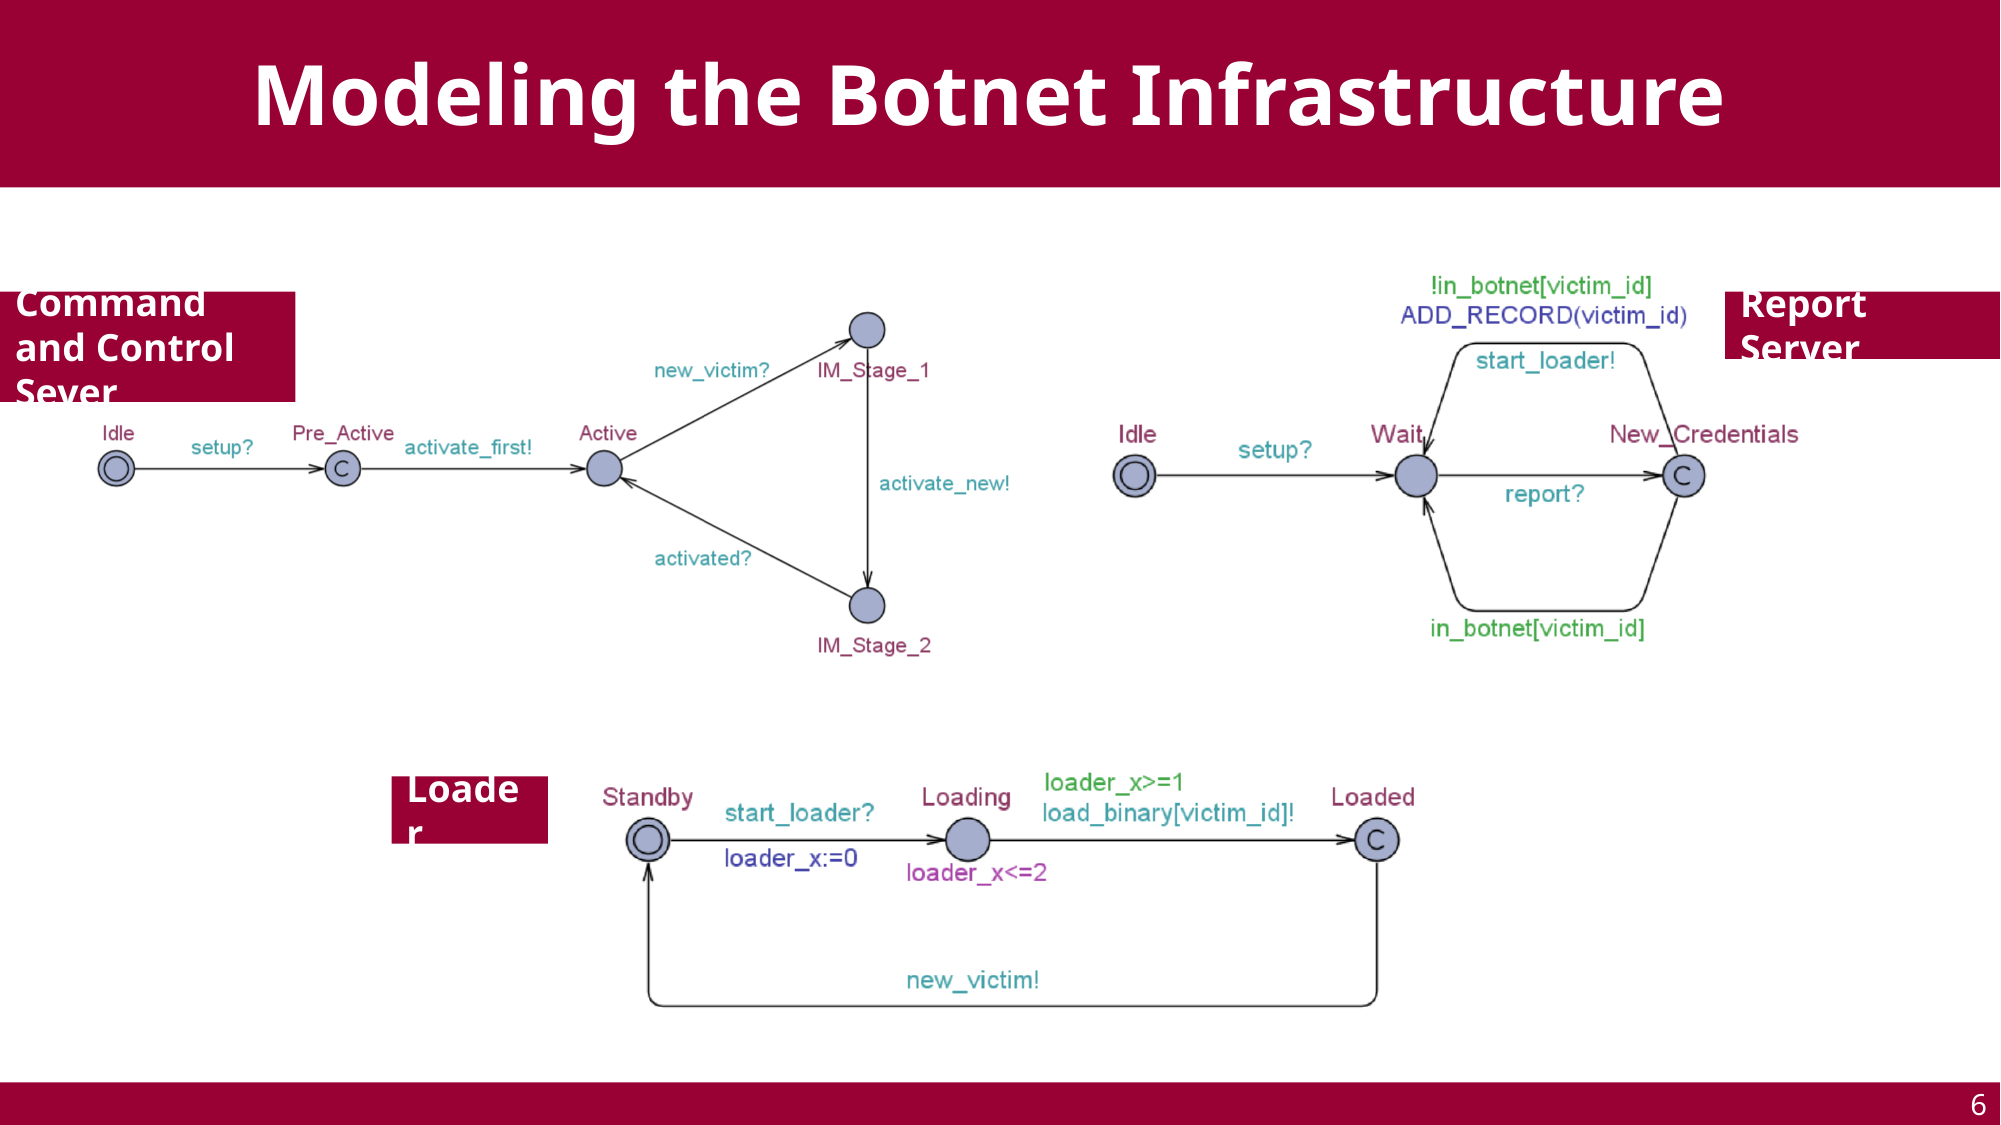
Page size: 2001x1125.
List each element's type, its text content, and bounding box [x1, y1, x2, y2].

text_box Modeling the Botnet Infrastructure [0, 0, 2000, 188]
picture [1081, 241, 1823, 662]
picture [547, 742, 1452, 1054]
text_box Loader [391, 776, 547, 844]
text_box Command and Control Sever [0, 291, 83, 402]
text_box 6 [1955, 1078, 2000, 1125]
text_box Report Server [1823, 291, 2000, 359]
text_box [0, 1082, 1955, 1125]
picture [83, 268, 1014, 673]
